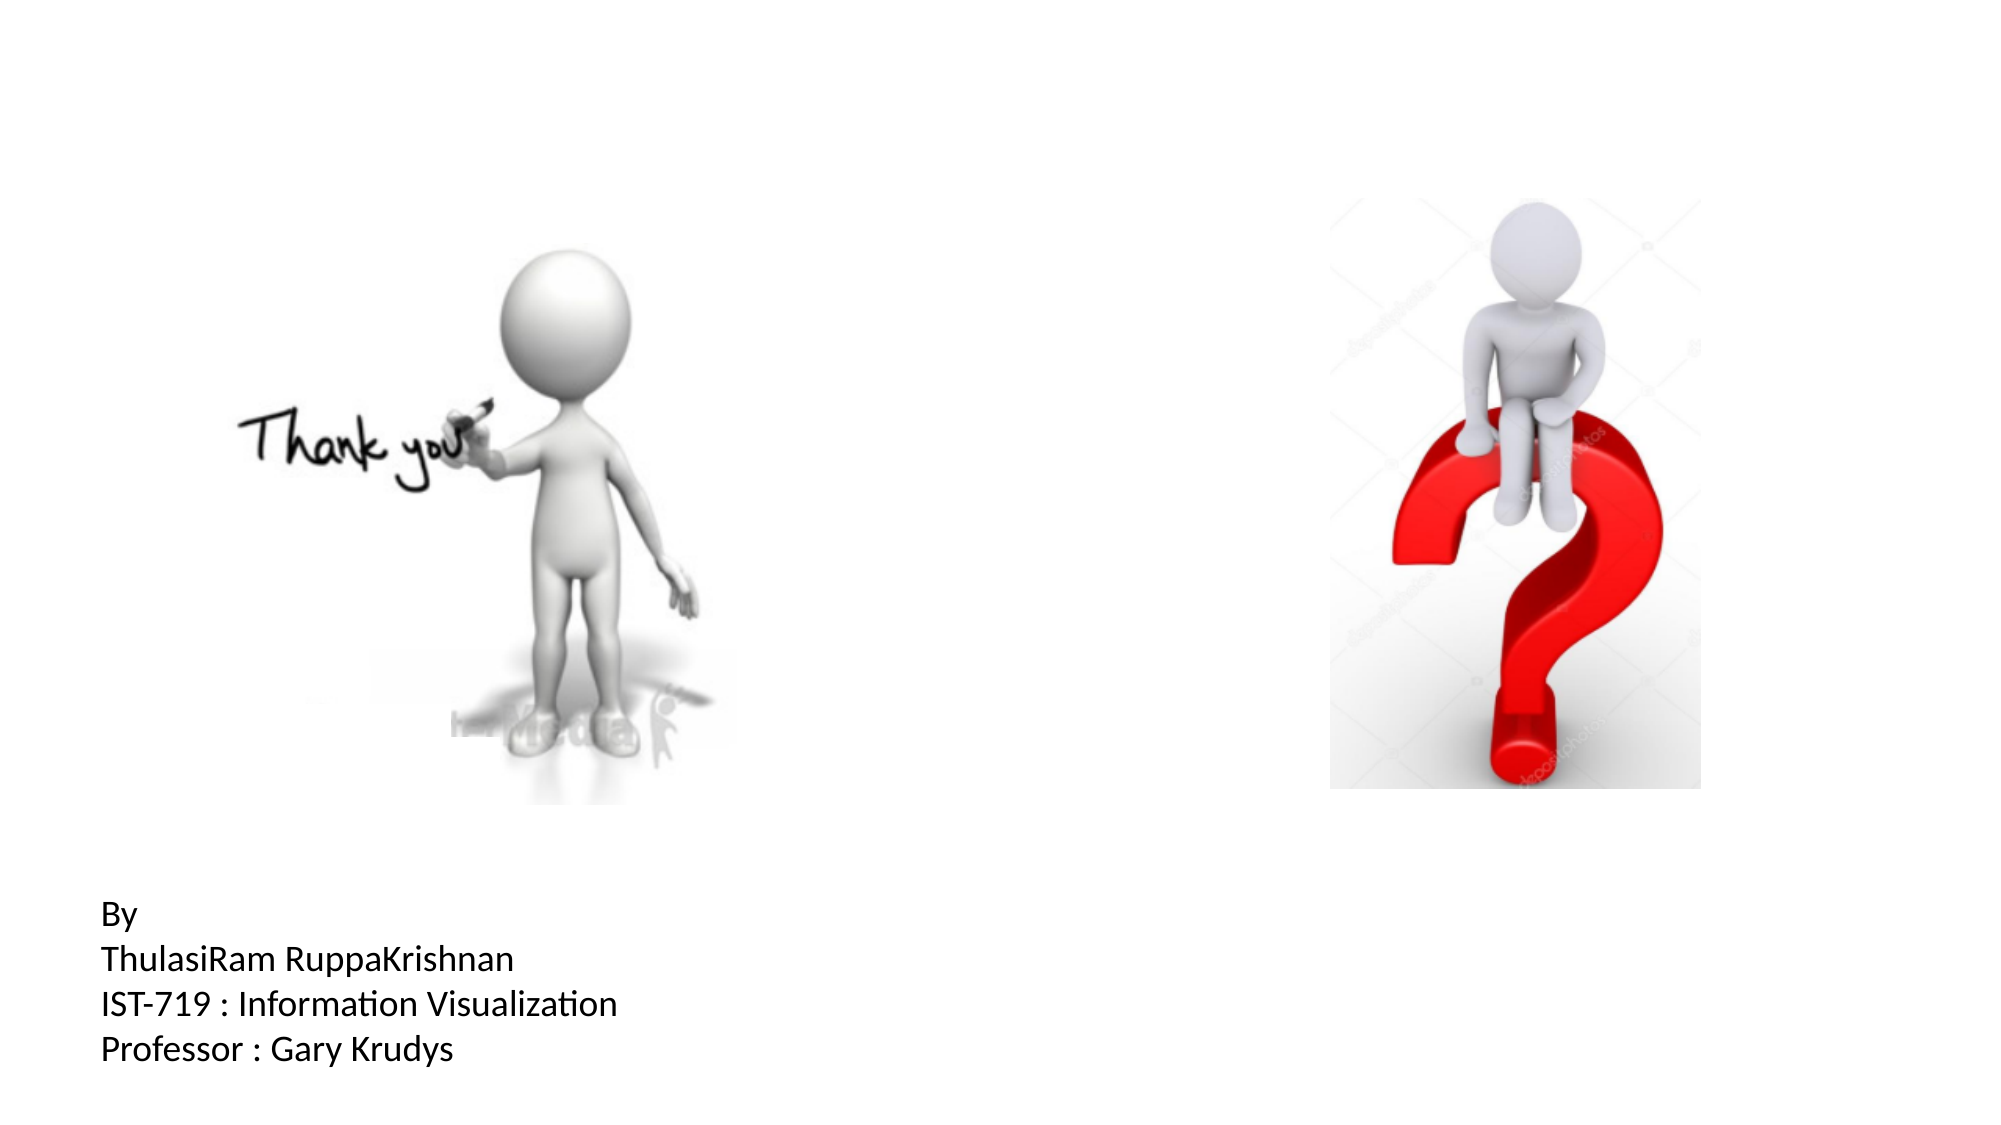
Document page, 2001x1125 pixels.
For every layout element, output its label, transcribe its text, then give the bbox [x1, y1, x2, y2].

text_box By ThulasiRam RuppaKrishnan IST-719 : Information Visualization Professor : Gary Krudys [85, 881, 1086, 1076]
picture [1330, 198, 1701, 789]
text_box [200, 243, 763, 822]
